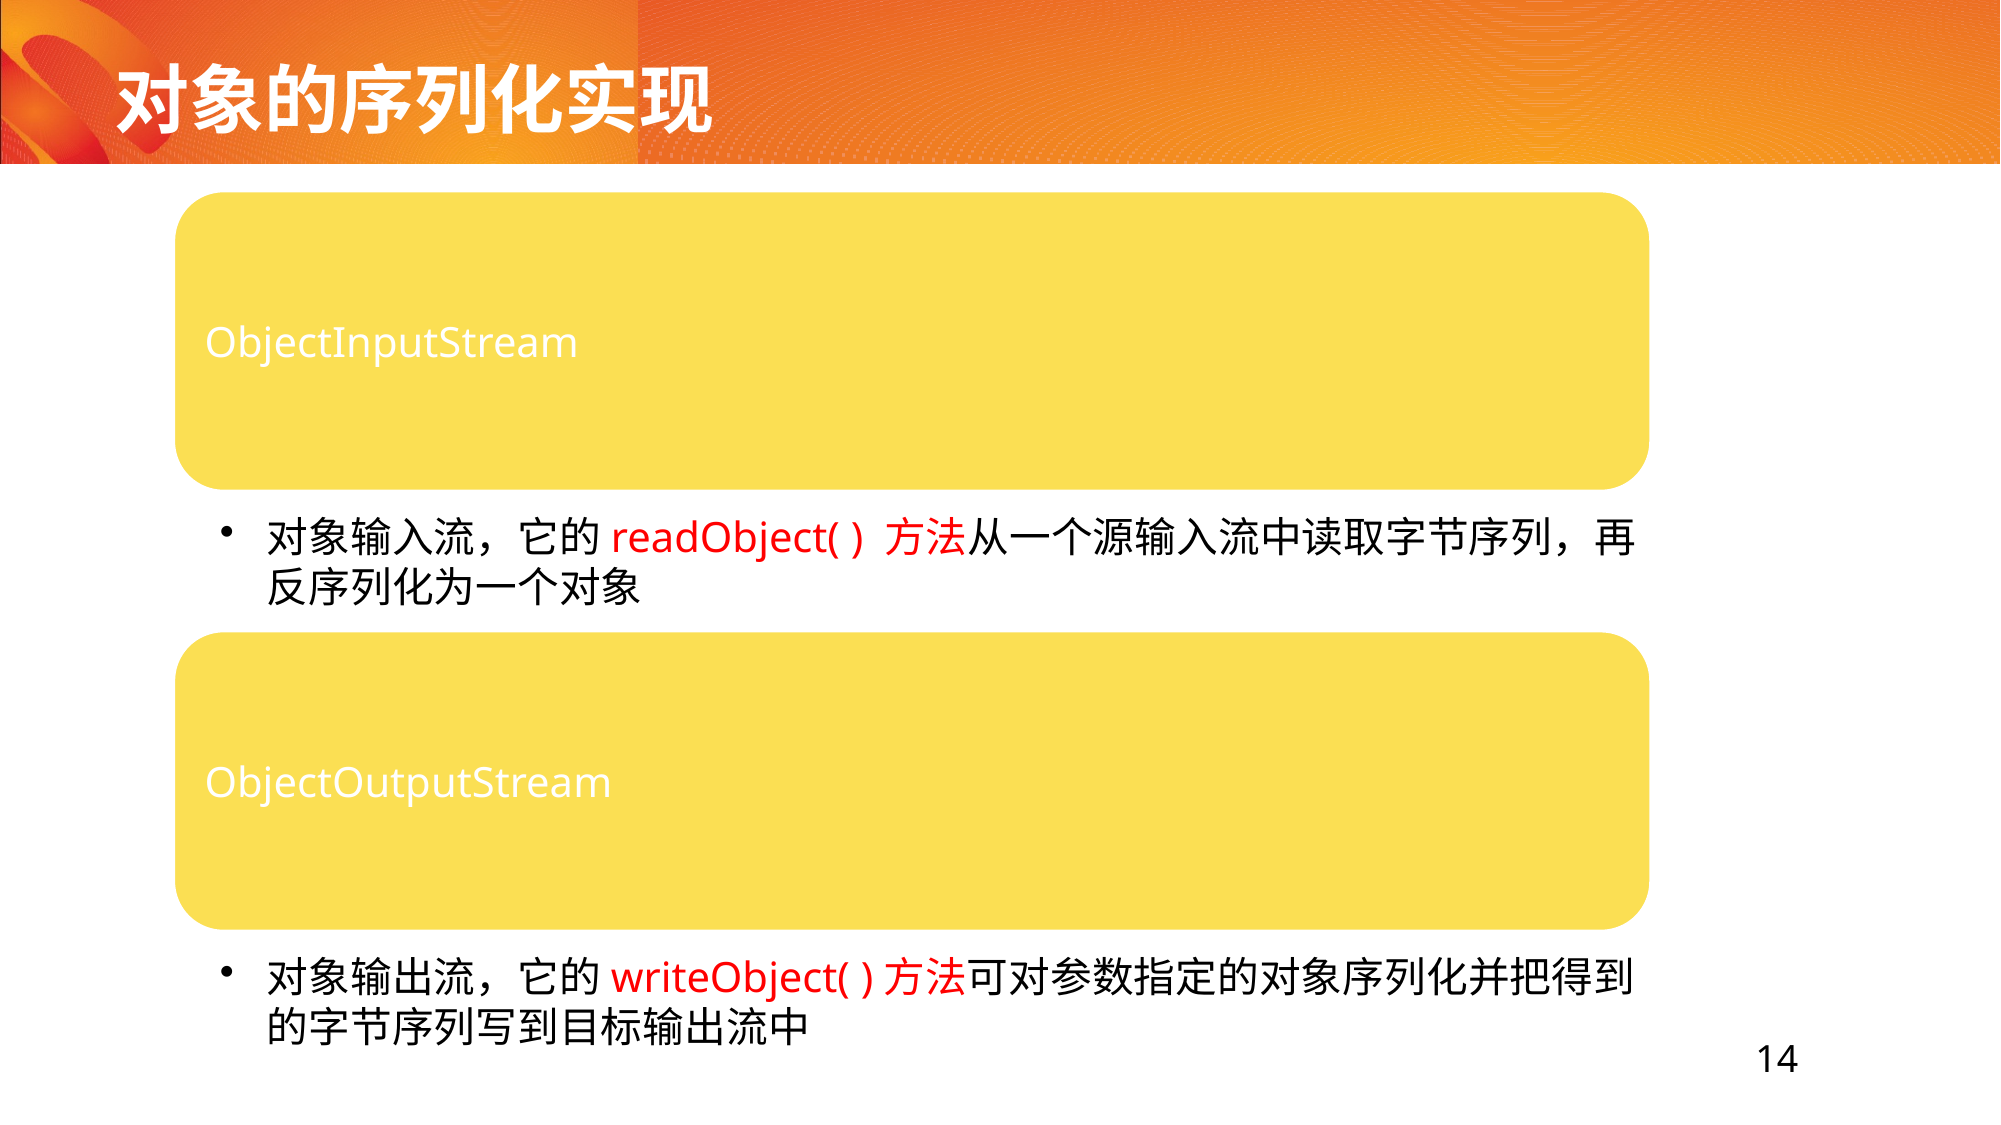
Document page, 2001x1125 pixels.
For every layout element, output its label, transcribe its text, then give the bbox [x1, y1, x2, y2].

title 对象的序列化实现 [99, 45, 1900, 167]
picture [0, 0, 2000, 164]
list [172, 190, 1652, 1071]
